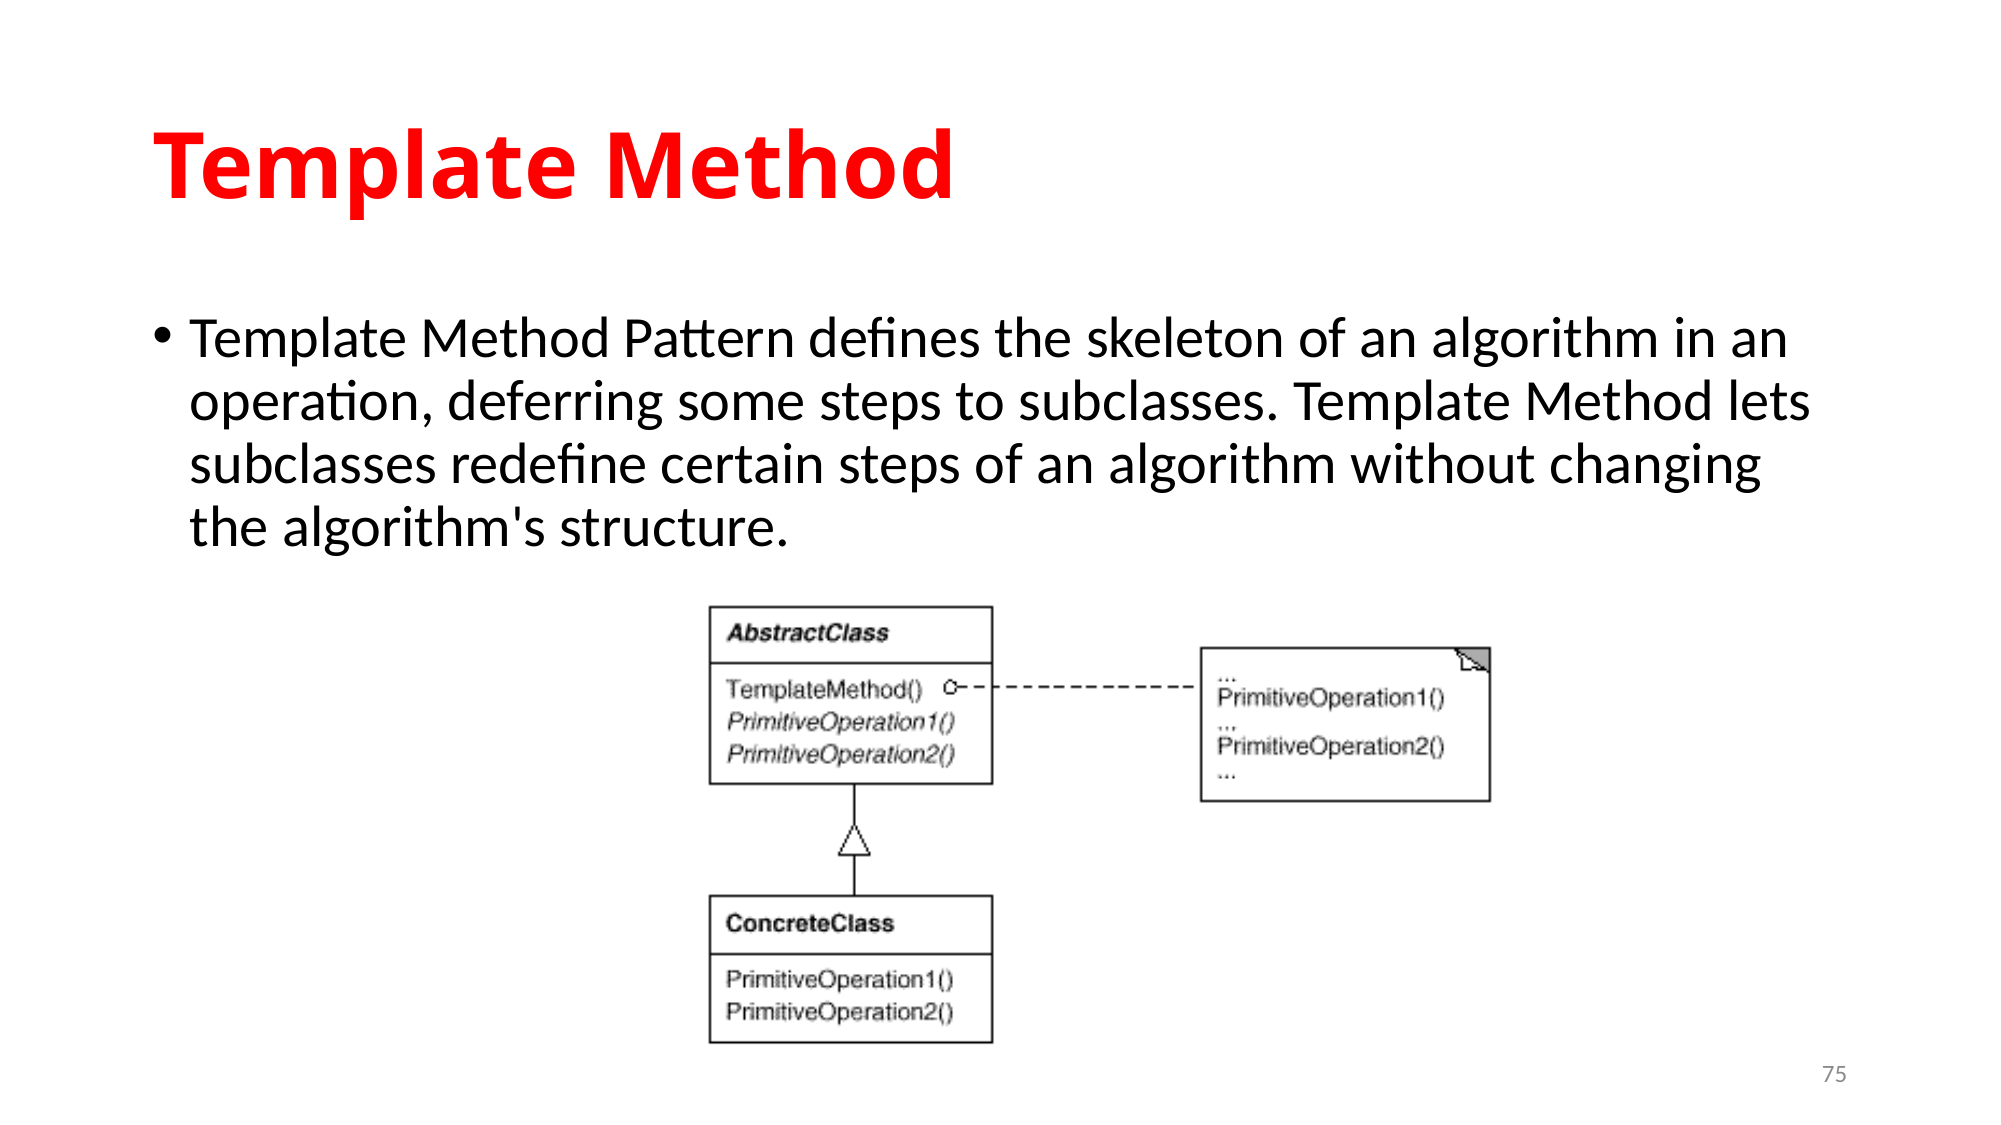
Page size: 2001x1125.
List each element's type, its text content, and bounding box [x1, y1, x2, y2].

slide_number 75 [1412, 1042, 1863, 1103]
list Template Method Pattern defines the skeleton of an algorithm in an operation, deferring some steps to subclasses. Template Method lets subclasses redefine certain steps of an algorithm without changing the algorithm's structure. [137, 299, 1863, 1014]
picture [675, 585, 1526, 1070]
title Template Method [137, 59, 1863, 278]
